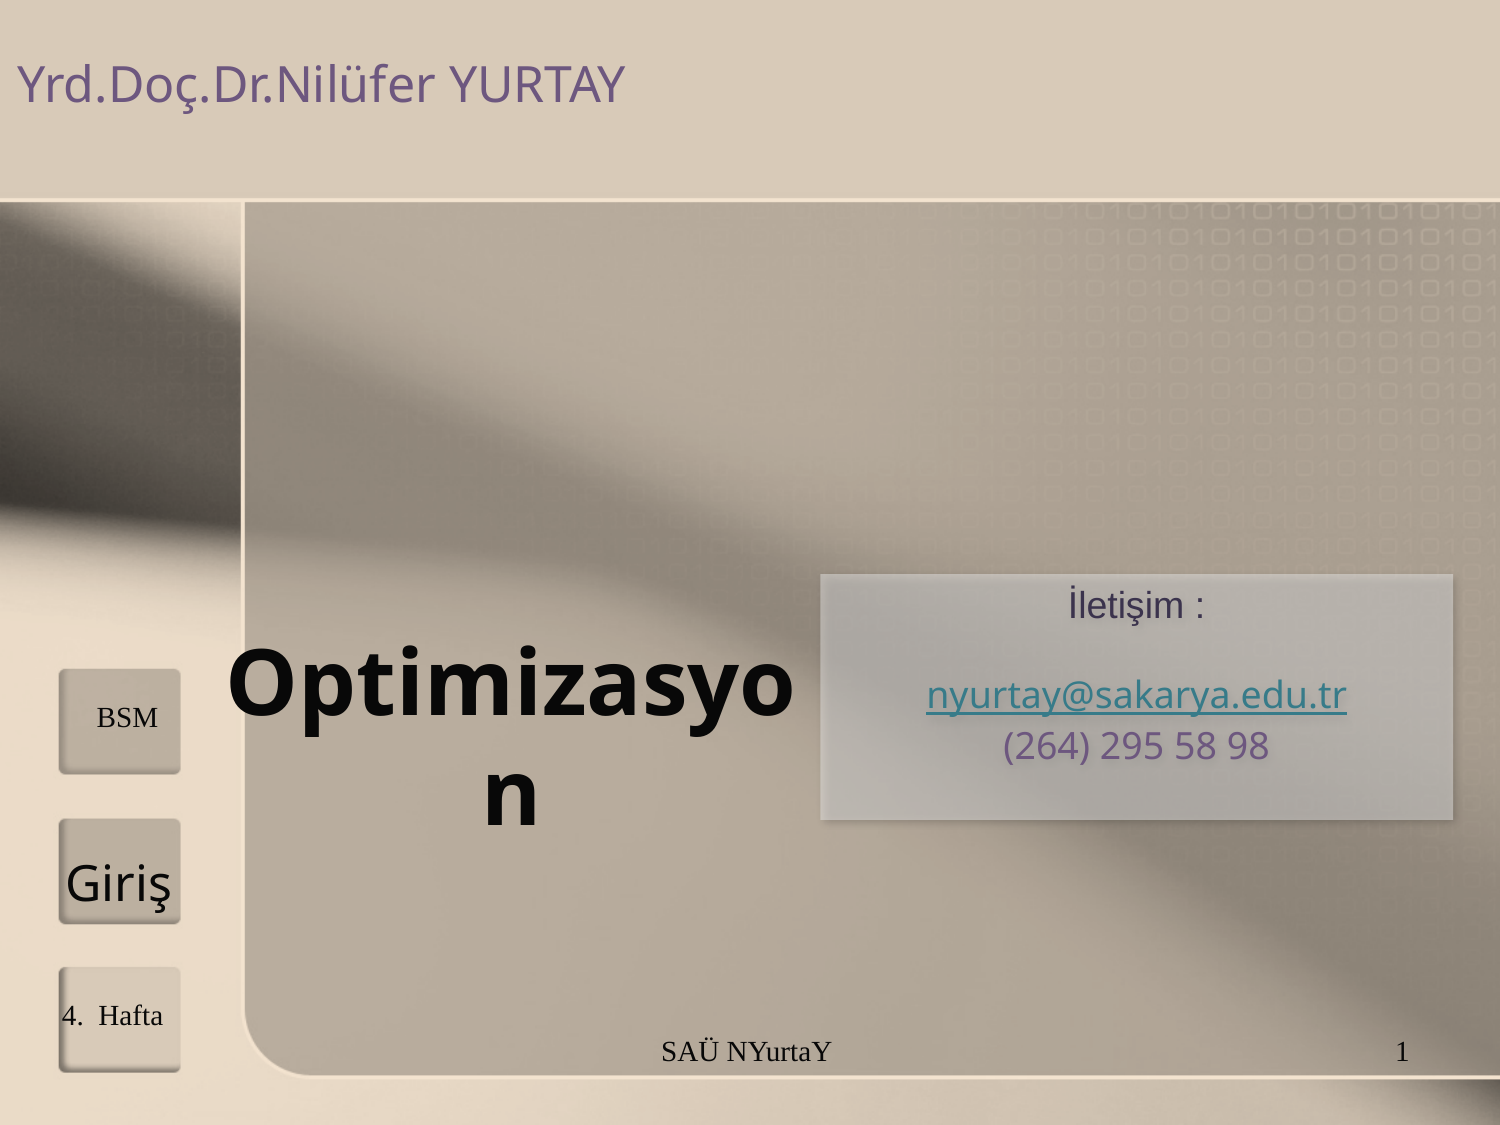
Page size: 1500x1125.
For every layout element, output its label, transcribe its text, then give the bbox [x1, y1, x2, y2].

subtitle Giriş [49, 843, 1351, 963]
footer SAÜ NYurtaY [512, 1024, 988, 1103]
slide_number 4. Hafta [46, 988, 398, 1067]
title Optimizasyon [190, 656, 818, 812]
text_box İletişim : nyurtay@sakarya.edu.tr (264) 295 58 98 [820, 574, 1454, 820]
slide_number 1 [1074, 1024, 1426, 1103]
text_box BSM [81, 691, 176, 742]
text_box Yrd.Doç.Dr.Nilüfer YURTAY [0, 0, 645, 120]
